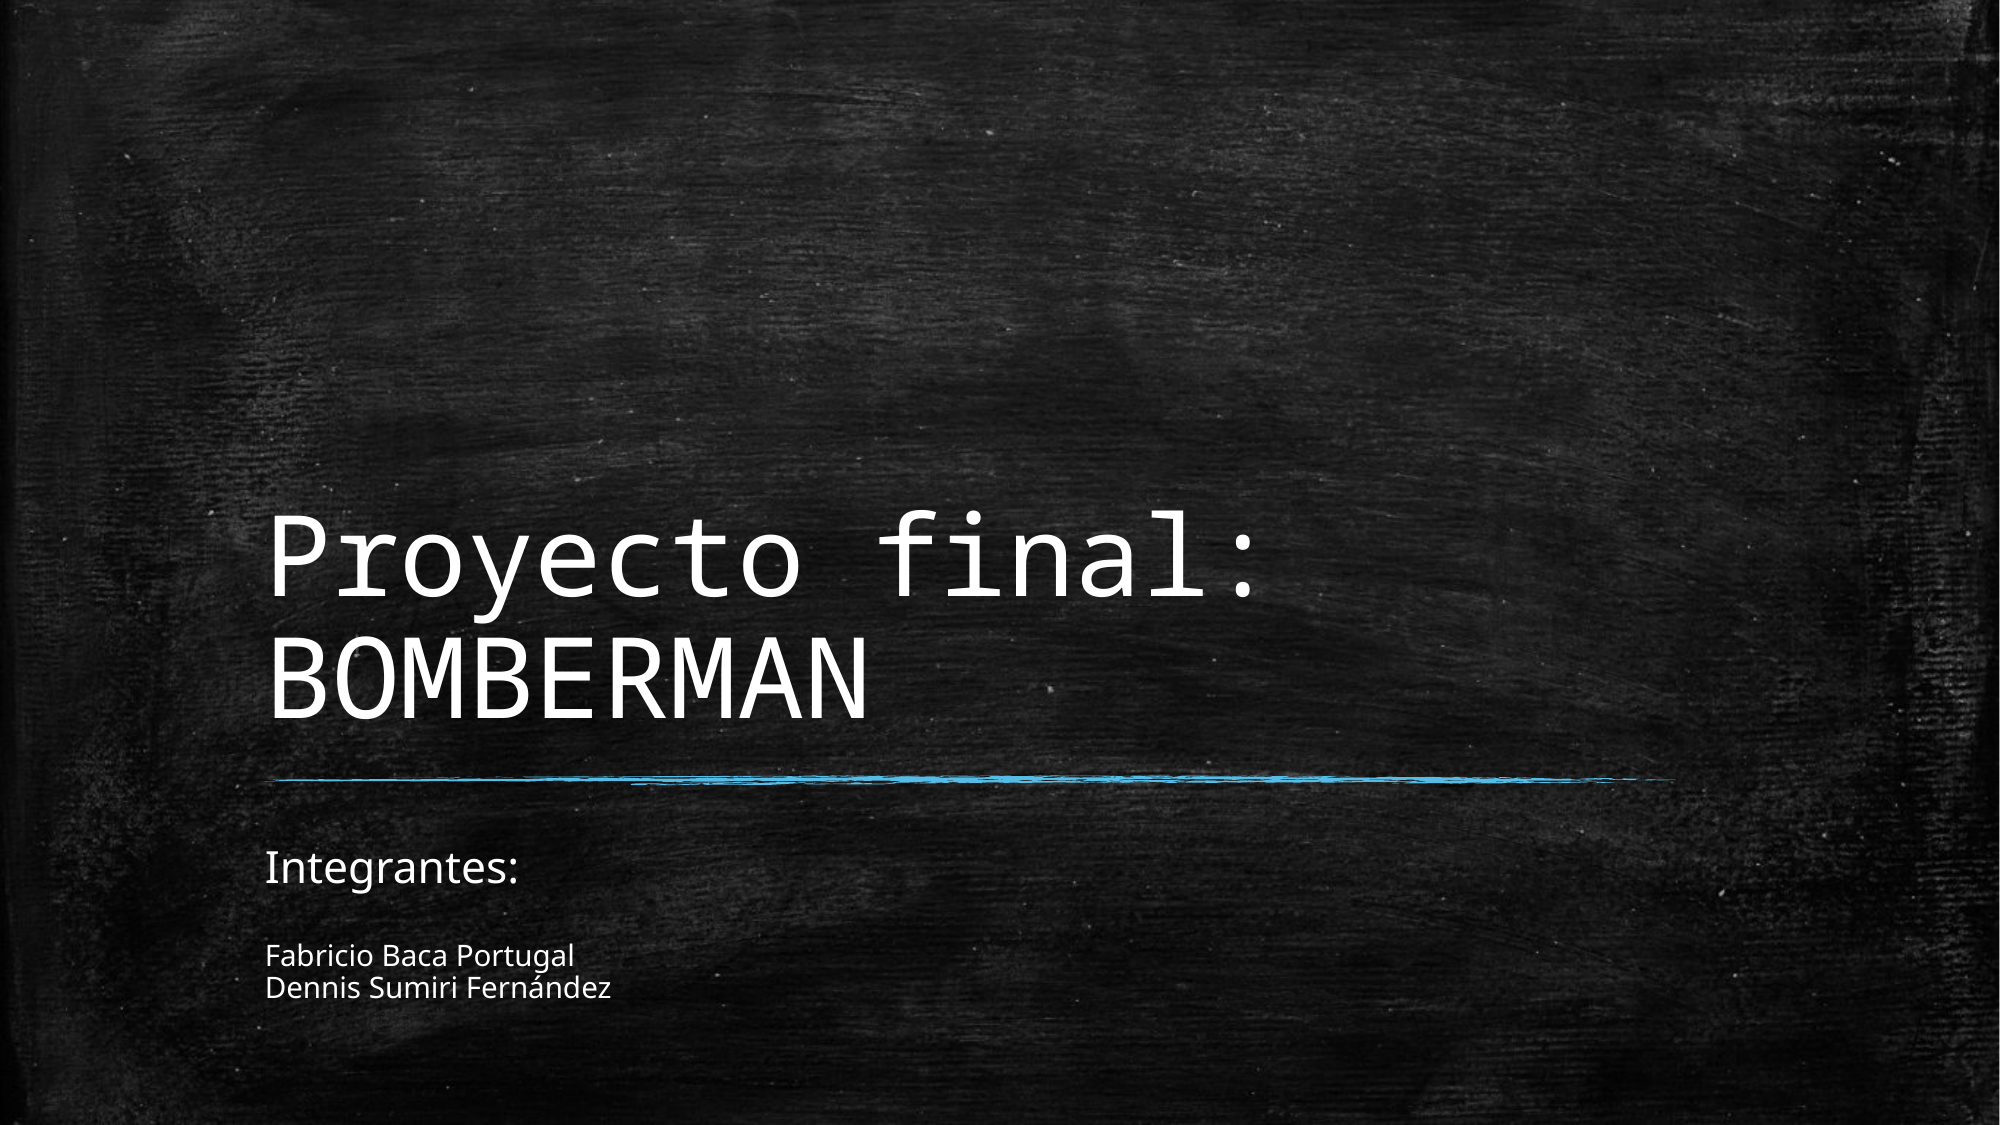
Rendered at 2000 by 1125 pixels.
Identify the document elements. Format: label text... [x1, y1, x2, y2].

title Proyecto final: BOMBERMAN [249, 312, 1750, 750]
subtitle Integrantes: Fabricio Baca Portugal Dennis Sumiri Fernández [249, 837, 1750, 1013]
